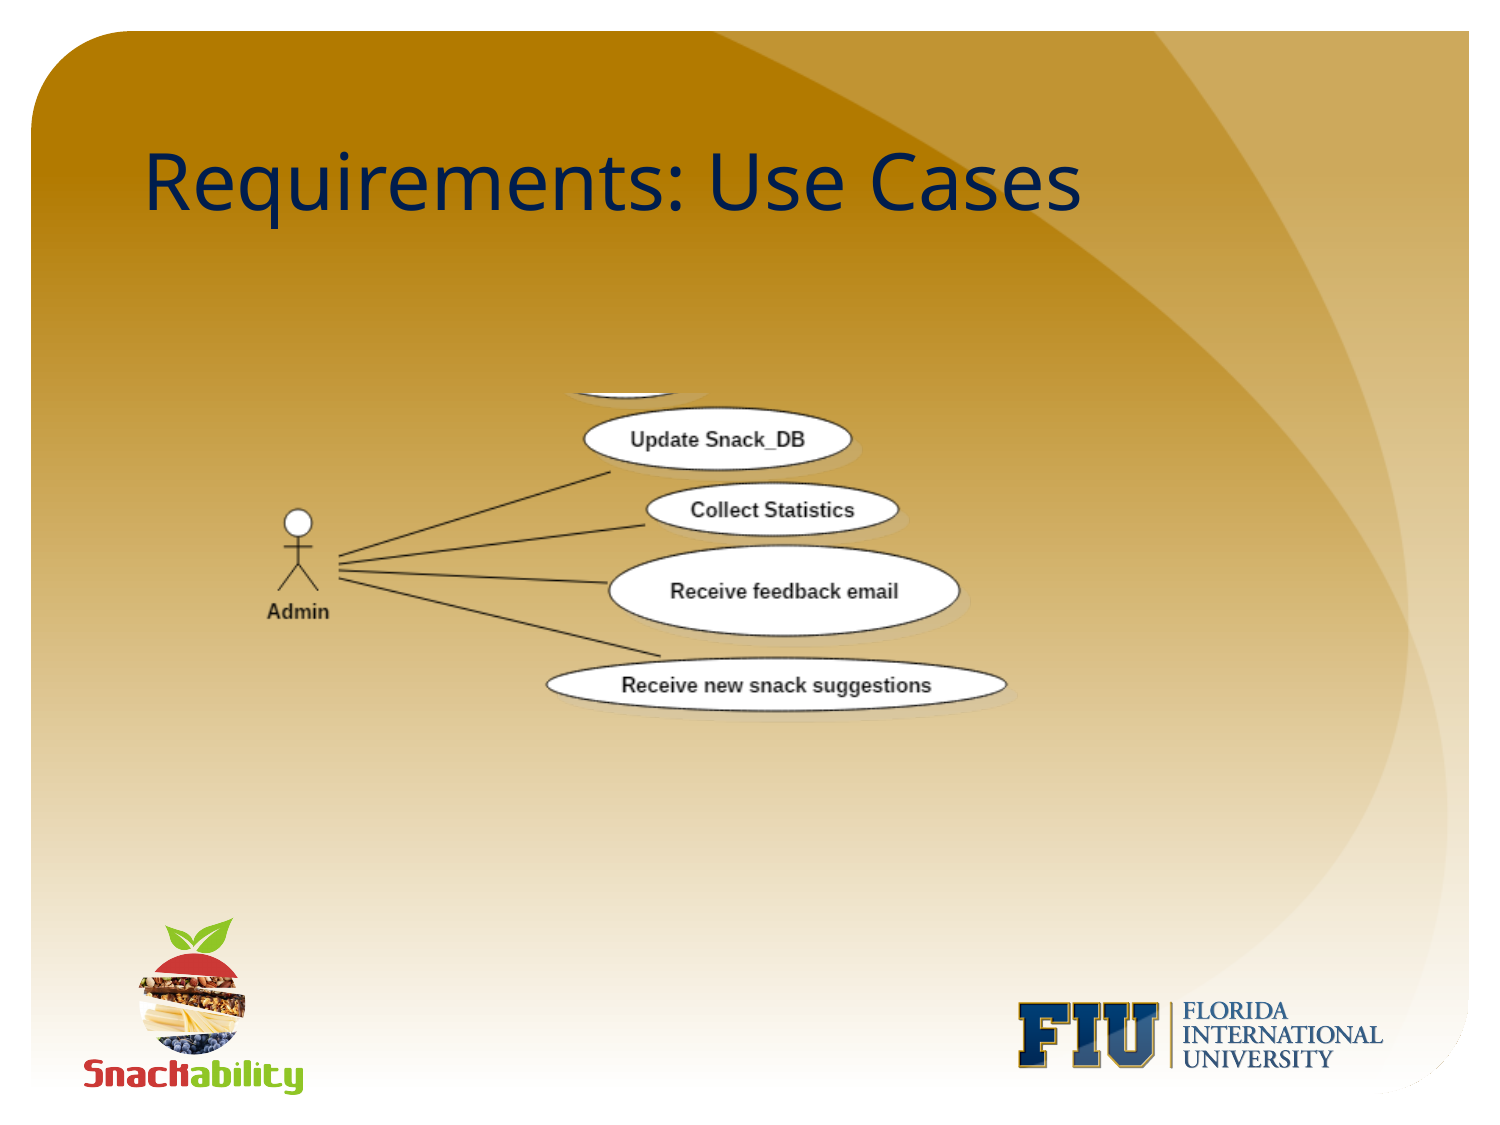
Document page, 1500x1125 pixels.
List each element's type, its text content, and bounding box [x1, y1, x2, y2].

picture [24, 30, 1473, 1095]
title Requirements: Use Cases [127, 62, 1372, 234]
